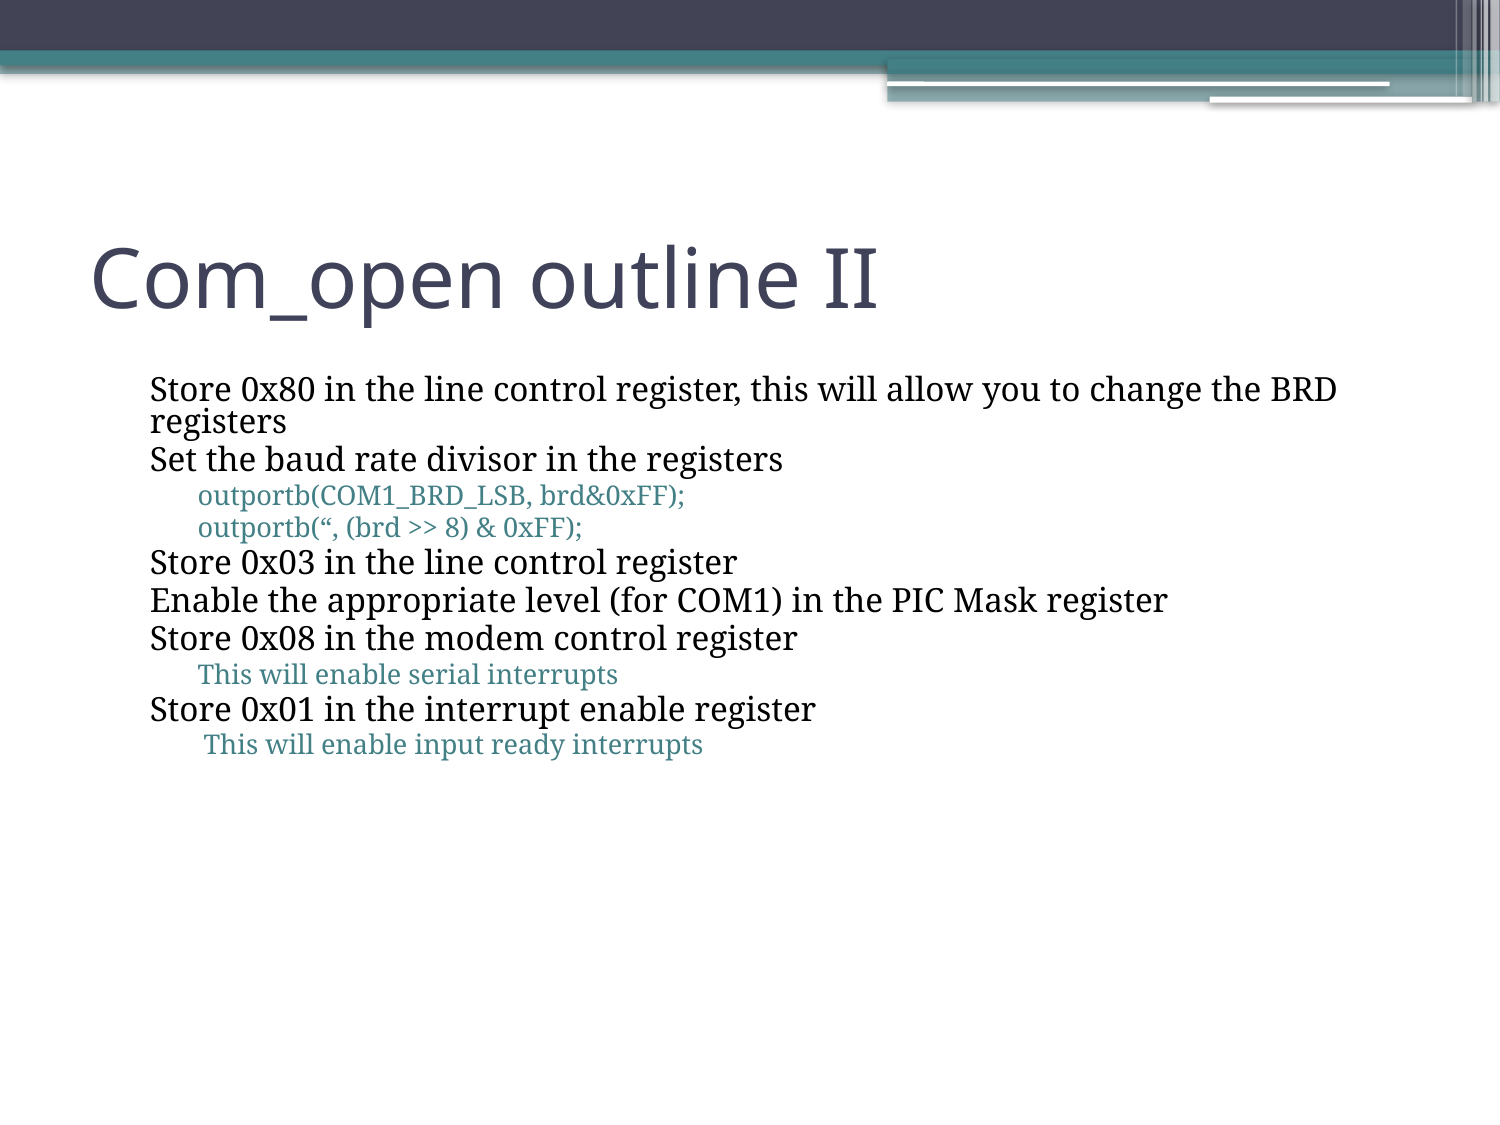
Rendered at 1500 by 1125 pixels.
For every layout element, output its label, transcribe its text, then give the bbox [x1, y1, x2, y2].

list Store 0x80 in the line control register, this will allow you to change the BRD registers Set the baud rate divisor in the registers outportb(COM1_BRD_LSB, brd&0xFF); outportb(“, (brd >> 8) & 0xFF); Store 0x03 in the line control register Enable the appropriate level (for COM1) in the PIC Mask register Store 0x08 in the modem control register This will enable serial interrupts Store 0x01 in the interrupt enable register This will enable input ready interrupts [75, 368, 1425, 1079]
title Com_open outline II [75, 187, 1425, 363]
